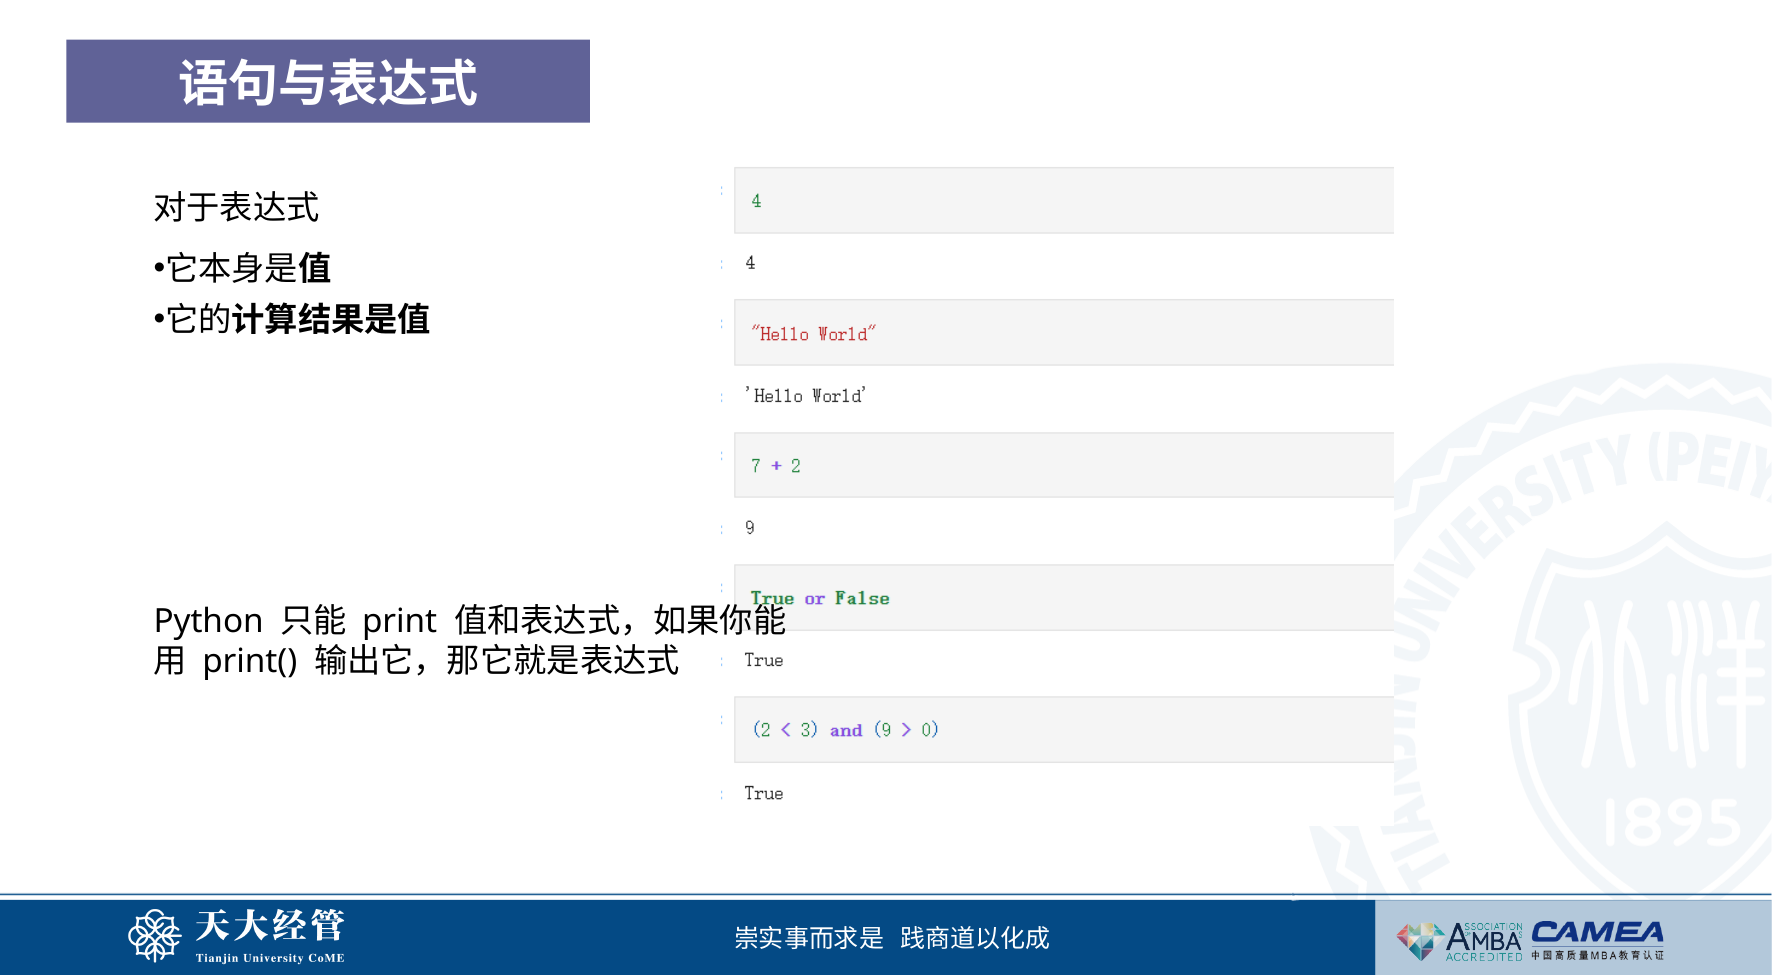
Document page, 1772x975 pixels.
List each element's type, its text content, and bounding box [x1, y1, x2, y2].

text_box 对于表达式 它本身是值 它的计算结果是值 [138, 179, 721, 346]
text_box Python 只能 print 值和表达式，如果你能用 print() 输出它，那它就是表达式 [138, 592, 721, 687]
picture [0, 0, 1772, 975]
text_box 语句与表达式 [66, 39, 590, 123]
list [721, 149, 1394, 826]
